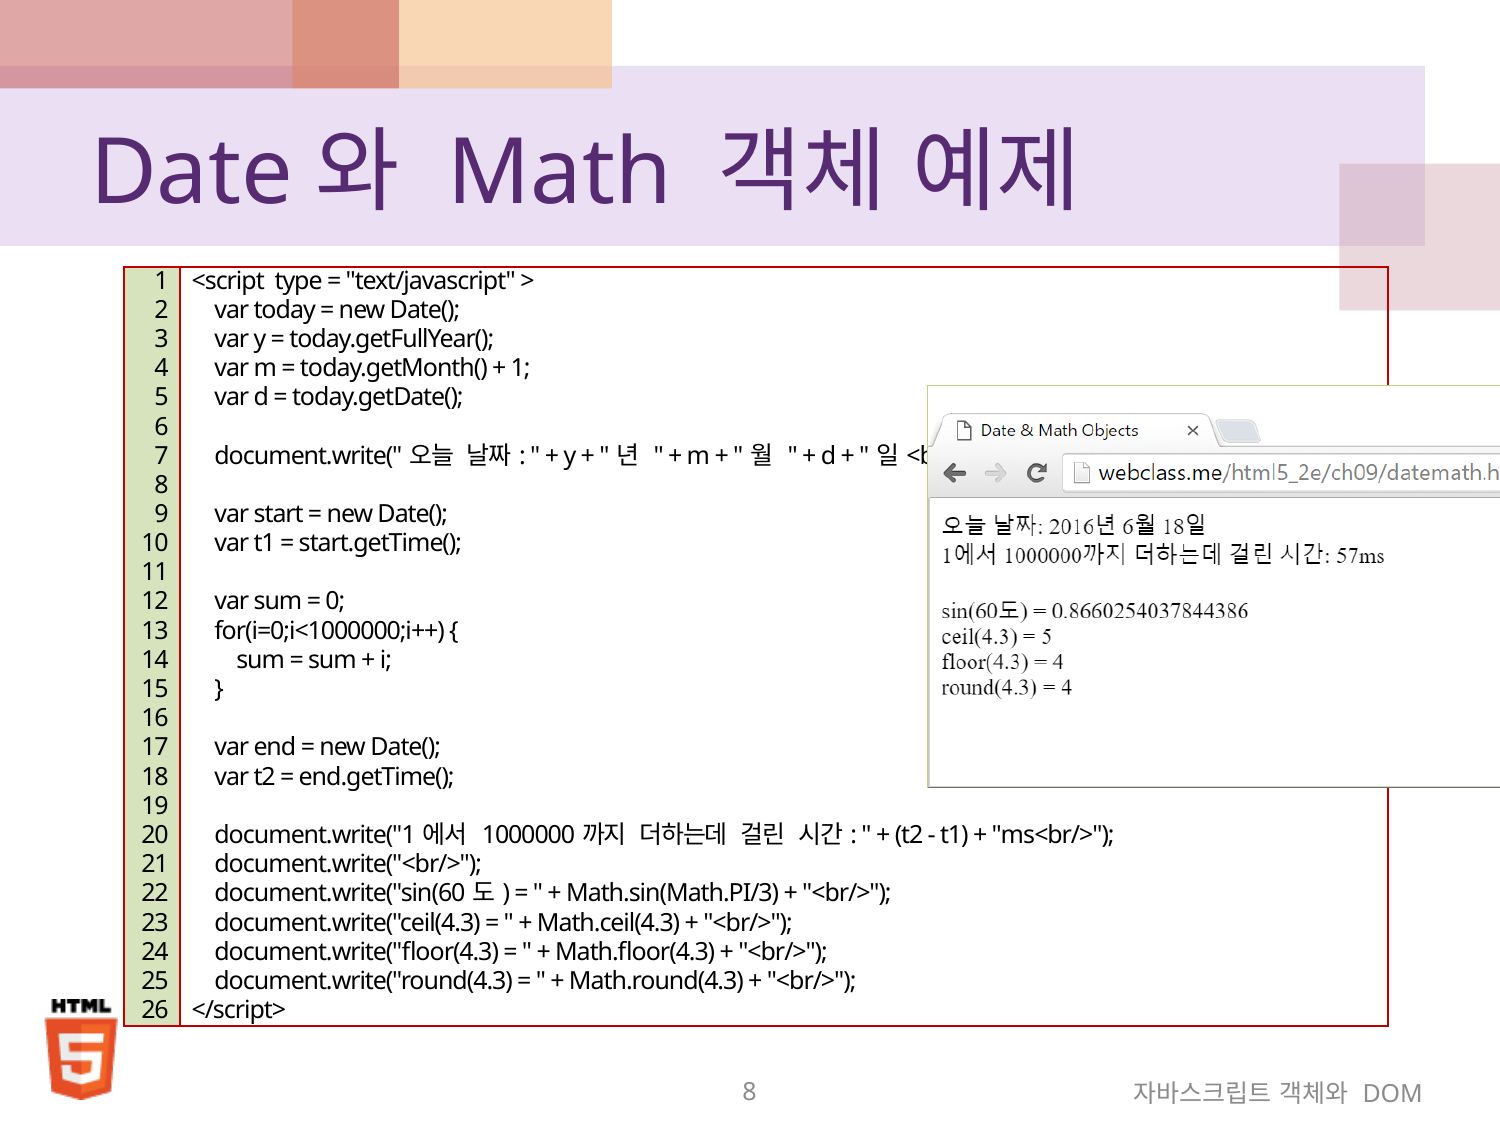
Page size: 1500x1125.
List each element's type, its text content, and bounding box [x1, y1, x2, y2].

picture [31, 999, 132, 1100]
table_header 1 2 3 4 5 6 7 8 9 10 11 12 13 14 15 16 17 18 19 20 21 22 23 24 25 26 [125, 268, 179, 1025]
slide_number 8 [574, 1072, 925, 1113]
picture [926, 385, 1500, 788]
footer 자바스크립트 객체와 DOM [963, 1072, 1438, 1113]
title Date와 Math 객체 예제 [75, 88, 1425, 246]
table_header <script type = "text/javascript" > var today = new Date(); var y = today.getFullYear(); var m = today.getMonth() + 1; var d = today.getDate(); document.write("오늘 날짜: " + y + "년 " + m + "월 " + d + "일<br/>"); var start = new Date(); var t1 = start.getTime(); var sum = 0; for(i=0;i<1000000;i++) { sum = sum + i; } var end = new Date(); var t2 = end.getTime(); document.write("1에서 1000000까지 더하는데 걸린 시간: " + (t2 - t1) + "ms<br/>"); document.write("<br/>"); document.write("sin(60도) = " + Math.sin(Math.PI/3) + "<br/>"); document.write("ceil(4.3) = " + Math.ceil(4.3) + "<br/>"); document.write("floor(4.3) = " + Math.floor(4.3) + "<br/>"); document.write("round(4.3) = " + Math.round(4.3) + "<br/>"); </script> [181, 268, 1387, 1025]
